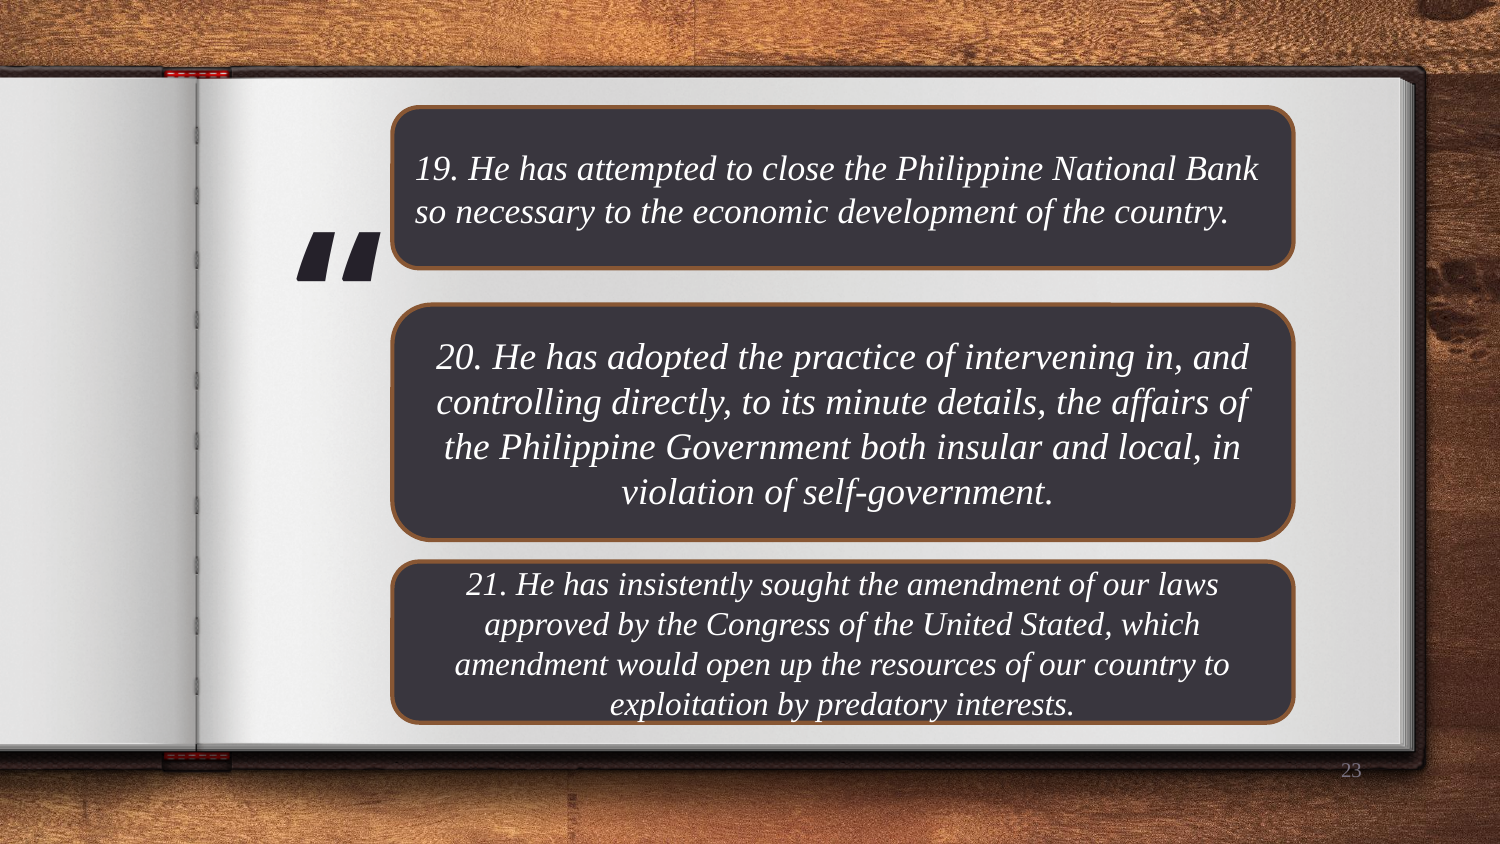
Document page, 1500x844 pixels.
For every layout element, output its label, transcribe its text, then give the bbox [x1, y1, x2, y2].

slide_number 23 [1293, 719, 1377, 820]
picture [0, 0, 1500, 844]
text_box 19. He has attempted to close the Philippine National Bank so necessary to the economic development of the country. [390, 105, 1296, 271]
text_box 21. He has insistently sought the amendment of our laws approved by the Congress of the United Stated, which amendment would open up the resources of our country to exploitation by predatory interests. [390, 559, 1296, 725]
text_box 20. He has adopted the practice of intervening in, and controlling directly, to its minute details, the affairs of the Philippine Government both insular and local, in violation of self-government. [390, 302, 1296, 543]
